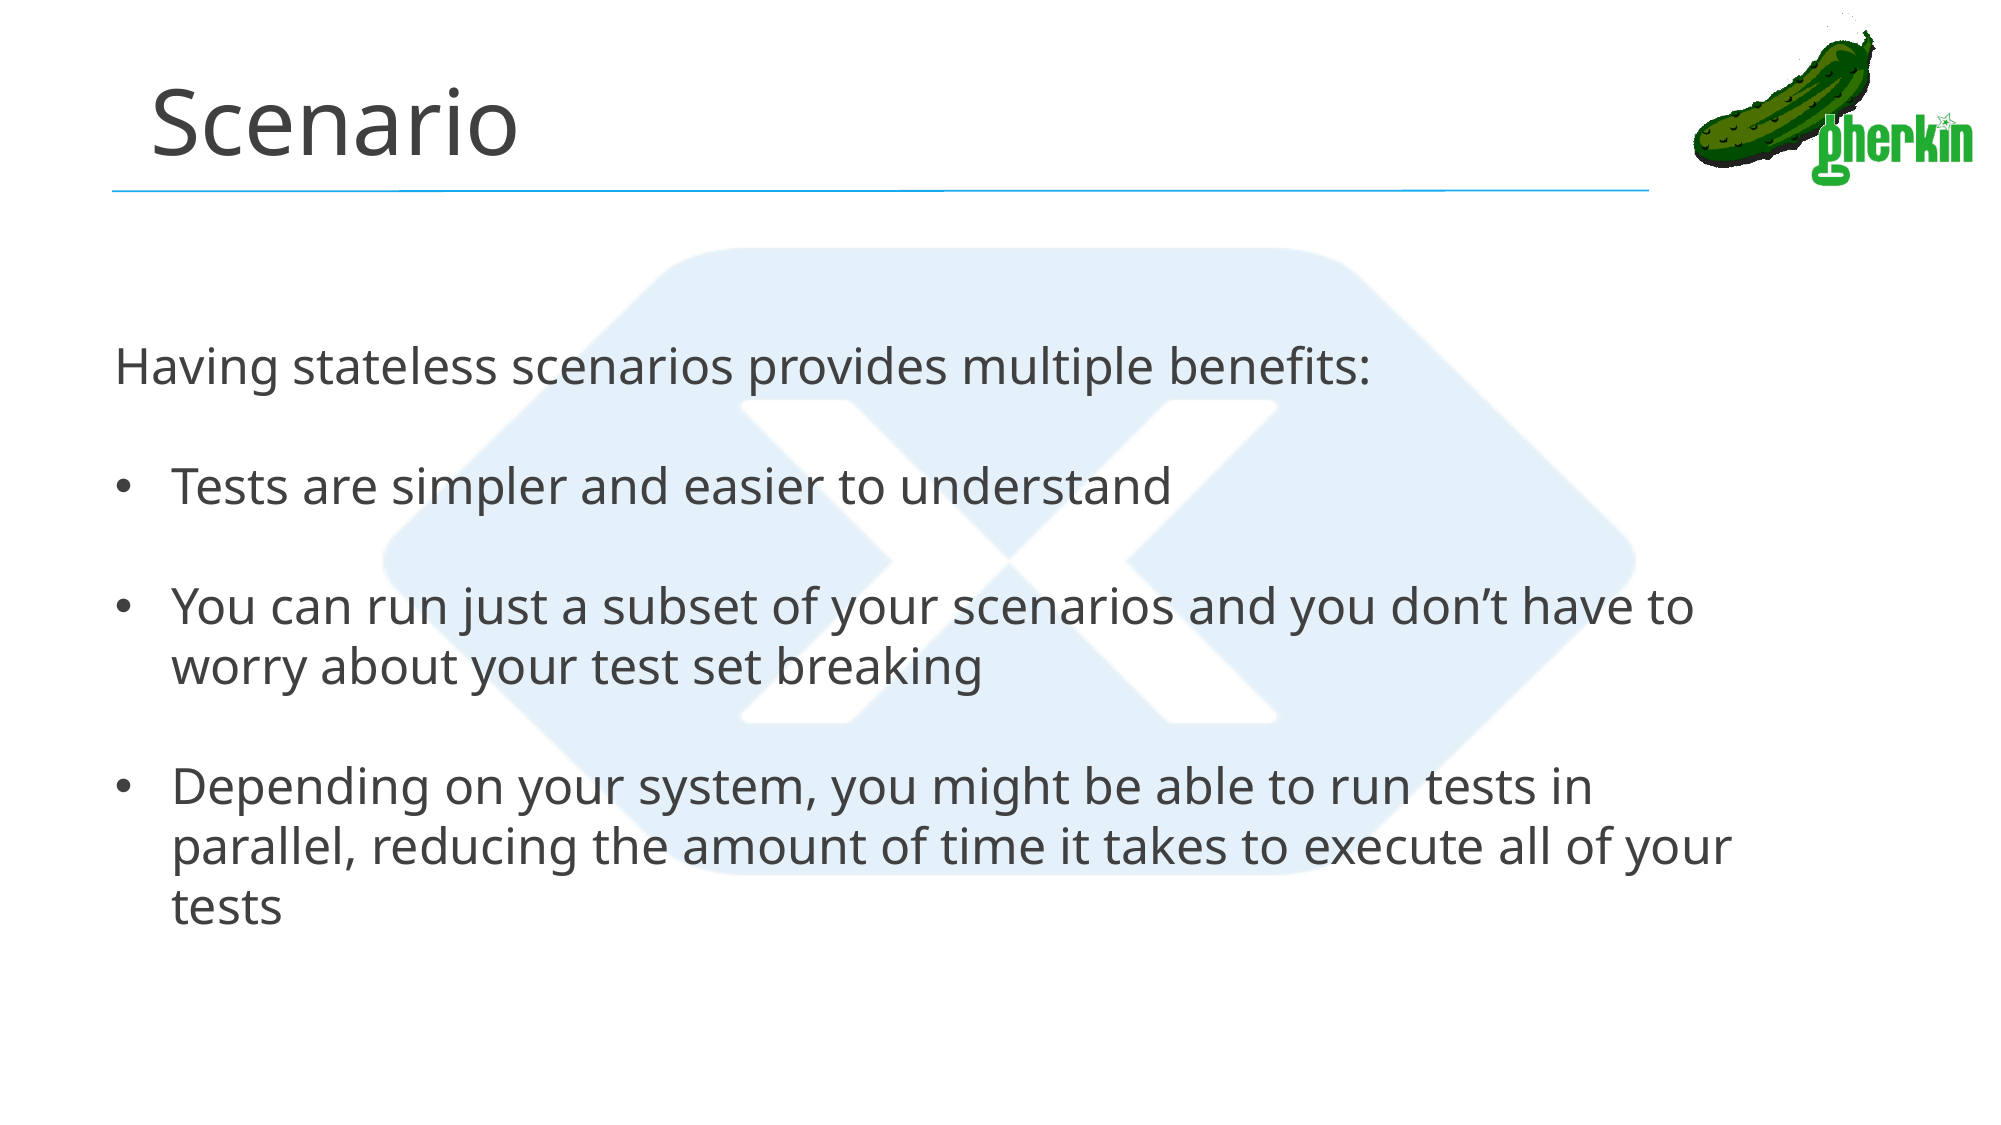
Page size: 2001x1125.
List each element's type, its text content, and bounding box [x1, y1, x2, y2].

picture [1685, 10, 1984, 191]
text_box Having stateless scenarios provides multiple benefits: Tests are simpler and easier to understand You can run just a subset of your scenarios and you don’t have to worry about your test set breaking Depending on your system, you might be able to run tests in parallel, reducing the amount of time it takes to execute all of your tests [99, 327, 1766, 943]
text_box Scenario [135, 56, 537, 182]
